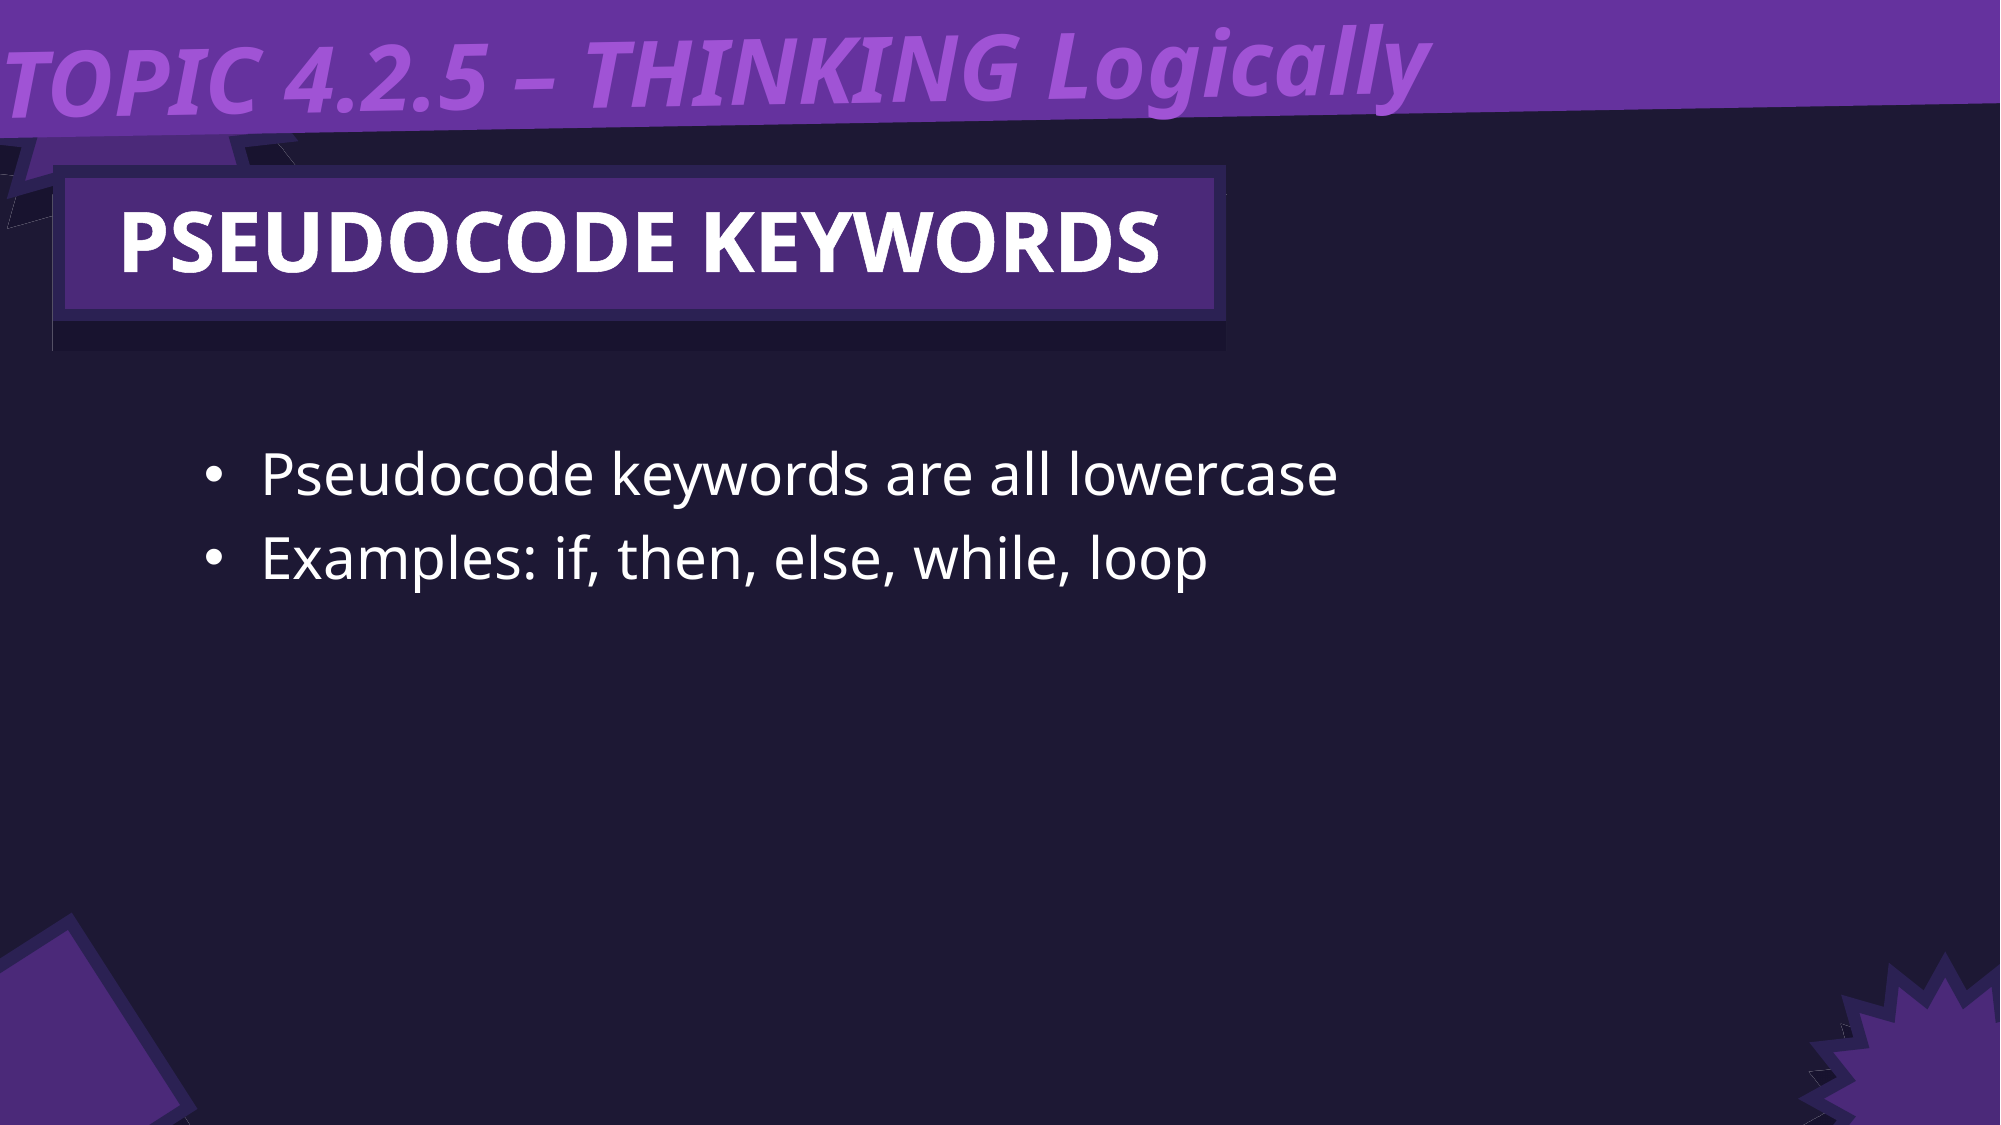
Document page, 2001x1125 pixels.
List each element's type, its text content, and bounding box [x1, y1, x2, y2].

subtitle Pseudocode keywords are all lowercase Examples: if, then, else, while, loop [189, 437, 1689, 990]
text_box [0, 134, 290, 193]
text_box [0, 919, 192, 1125]
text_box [0, 0, 2000, 126]
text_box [58, 170, 1221, 399]
text_box [1807, 961, 2000, 1125]
